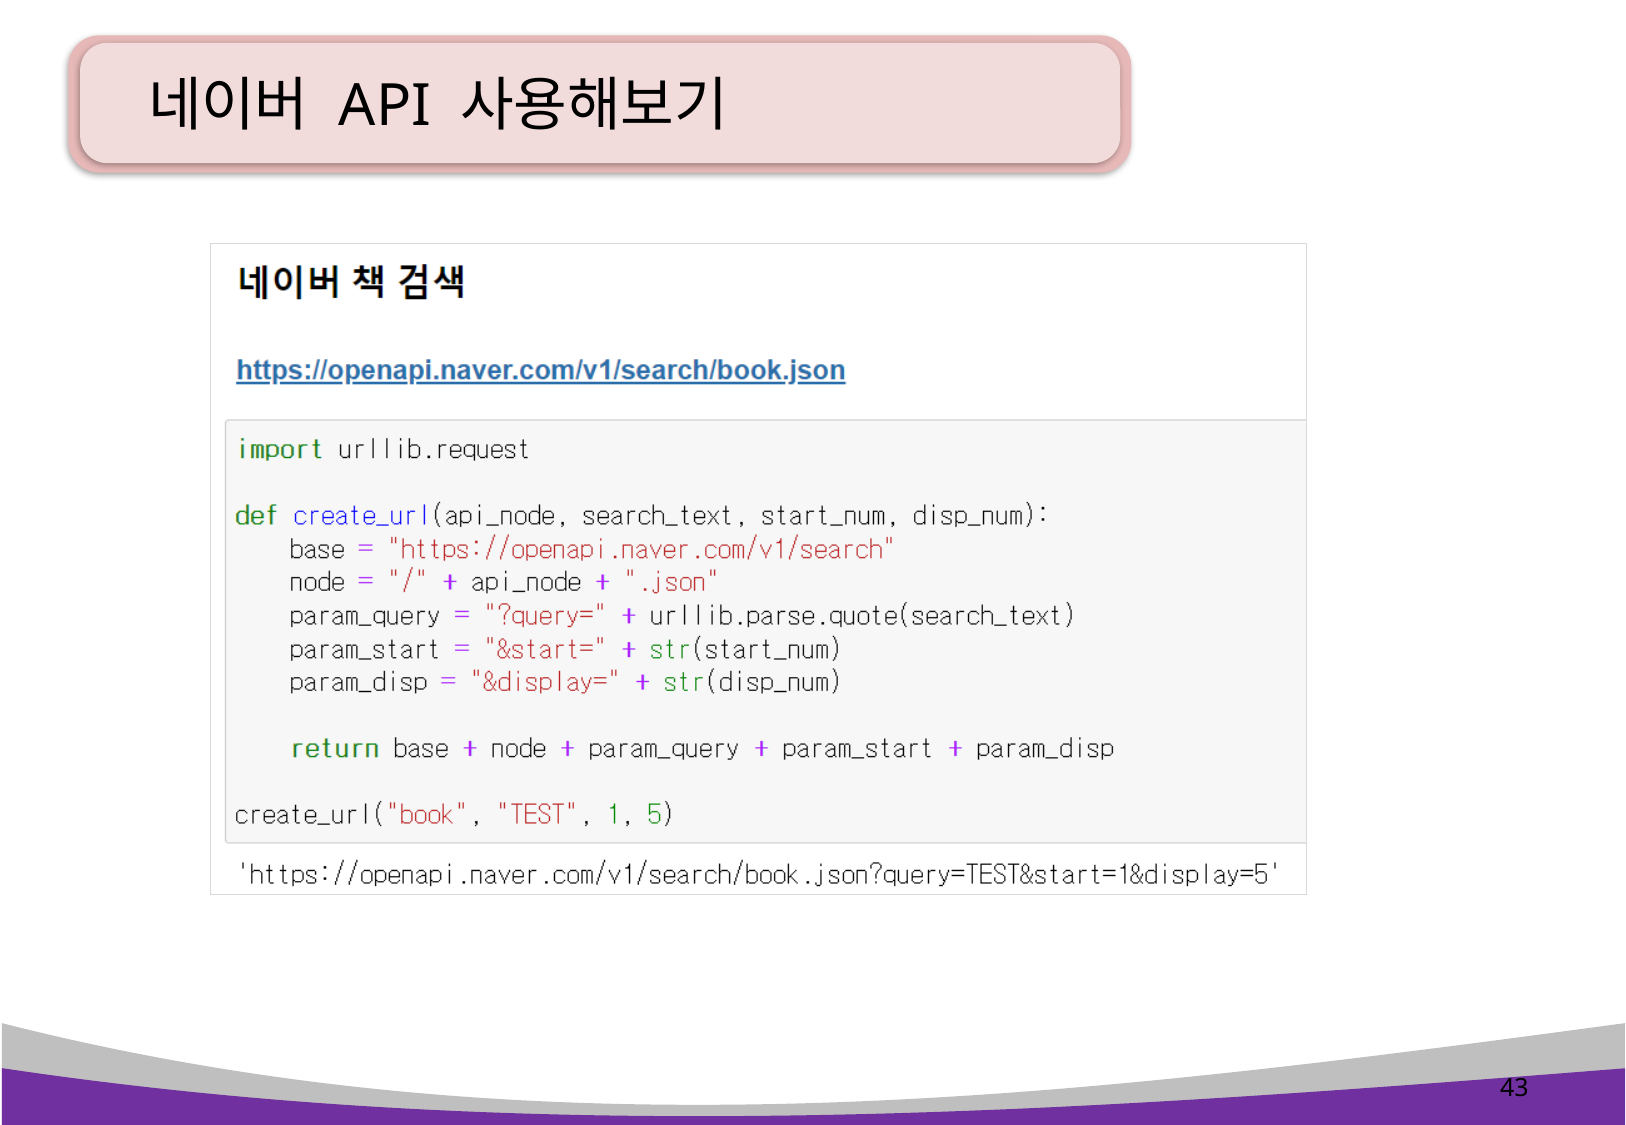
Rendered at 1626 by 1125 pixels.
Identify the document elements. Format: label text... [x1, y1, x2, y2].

slide_number 43 [1452, 1058, 1544, 1119]
title 네이버 API 사용해보기 [103, 32, 1121, 173]
picture [209, 243, 1307, 896]
